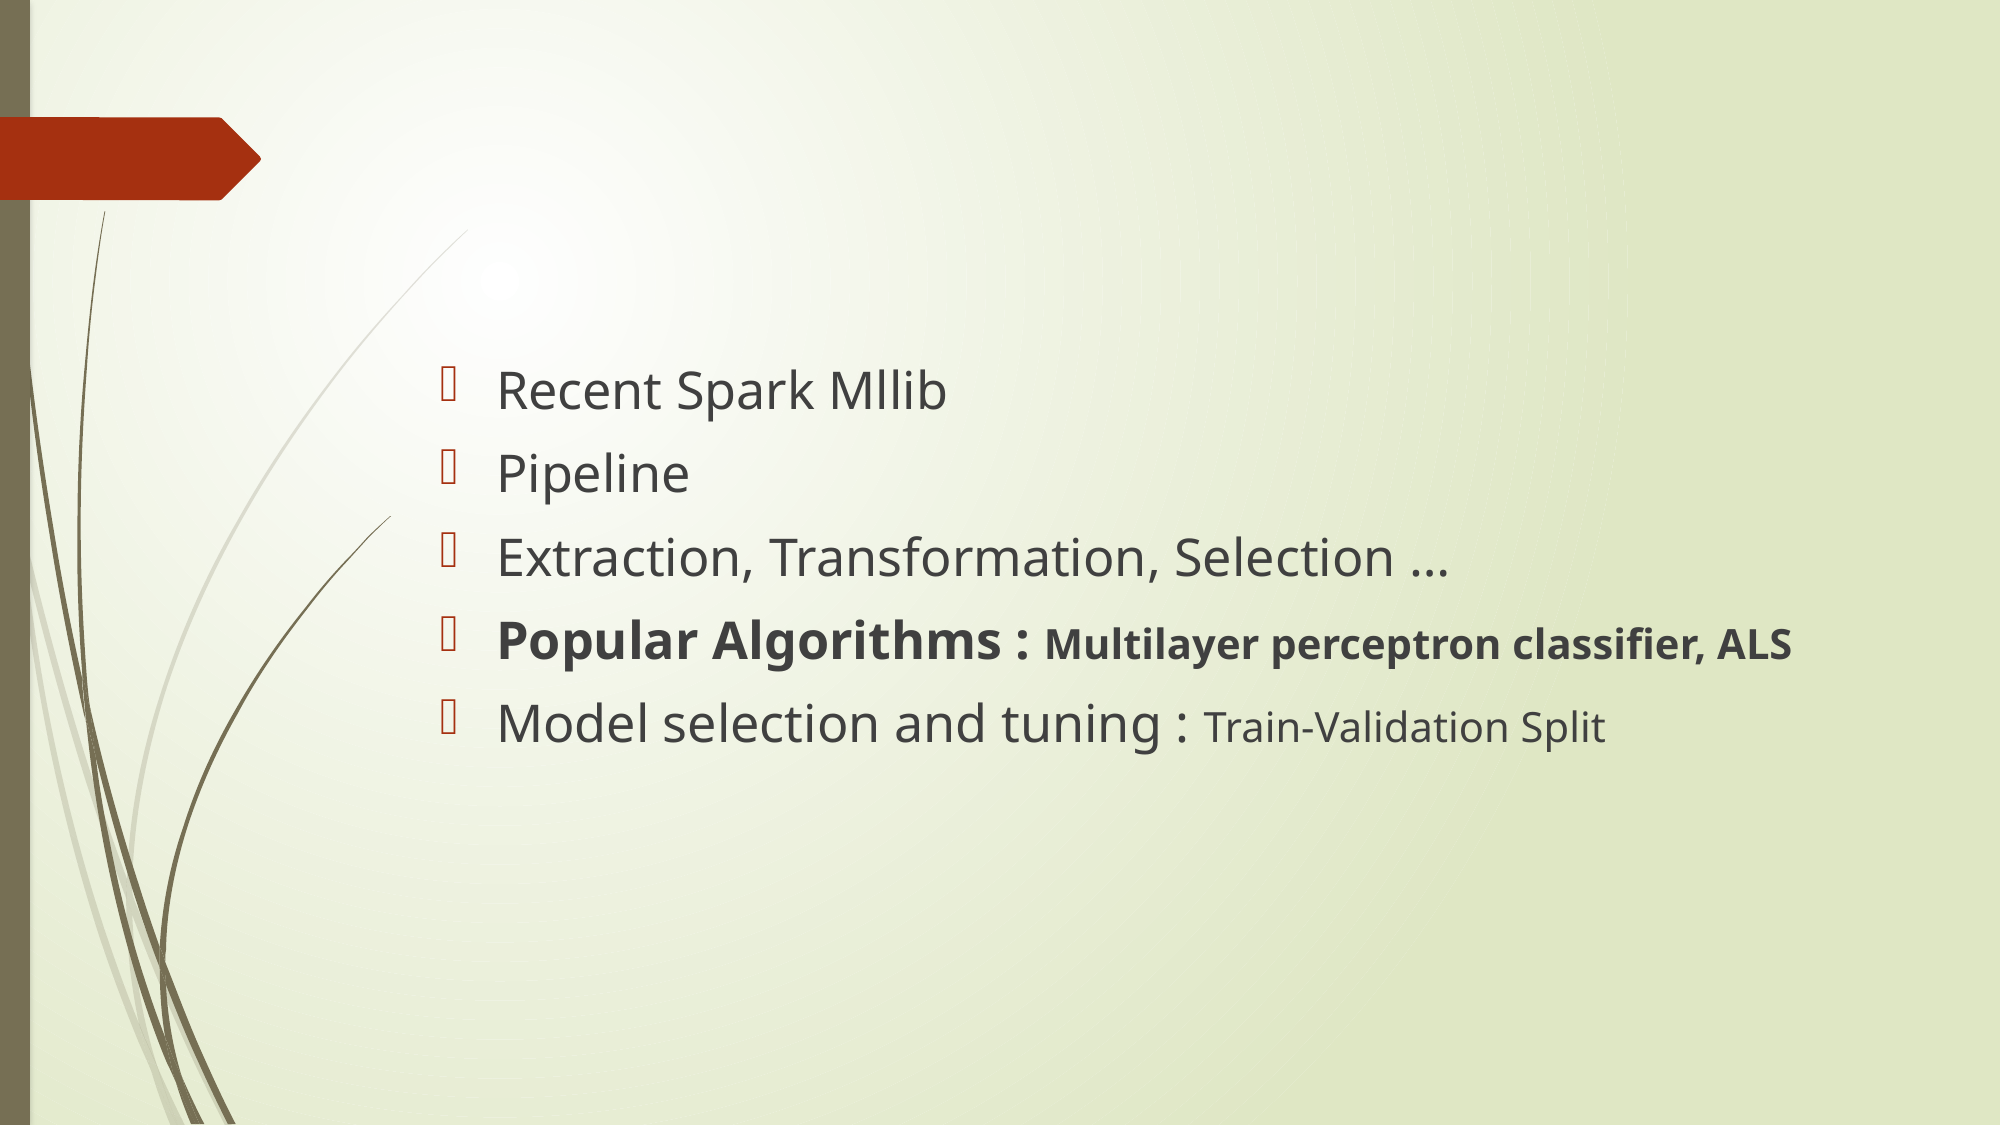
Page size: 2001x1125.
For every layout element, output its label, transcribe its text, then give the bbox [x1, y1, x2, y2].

list Recent Spark Mllib Pipeline Extraction, Transformation, Selection … Popular Algorithms : Multilayer perceptron classifier, ALS Model selection and tuning : Train-Validation Split [424, 350, 1888, 970]
